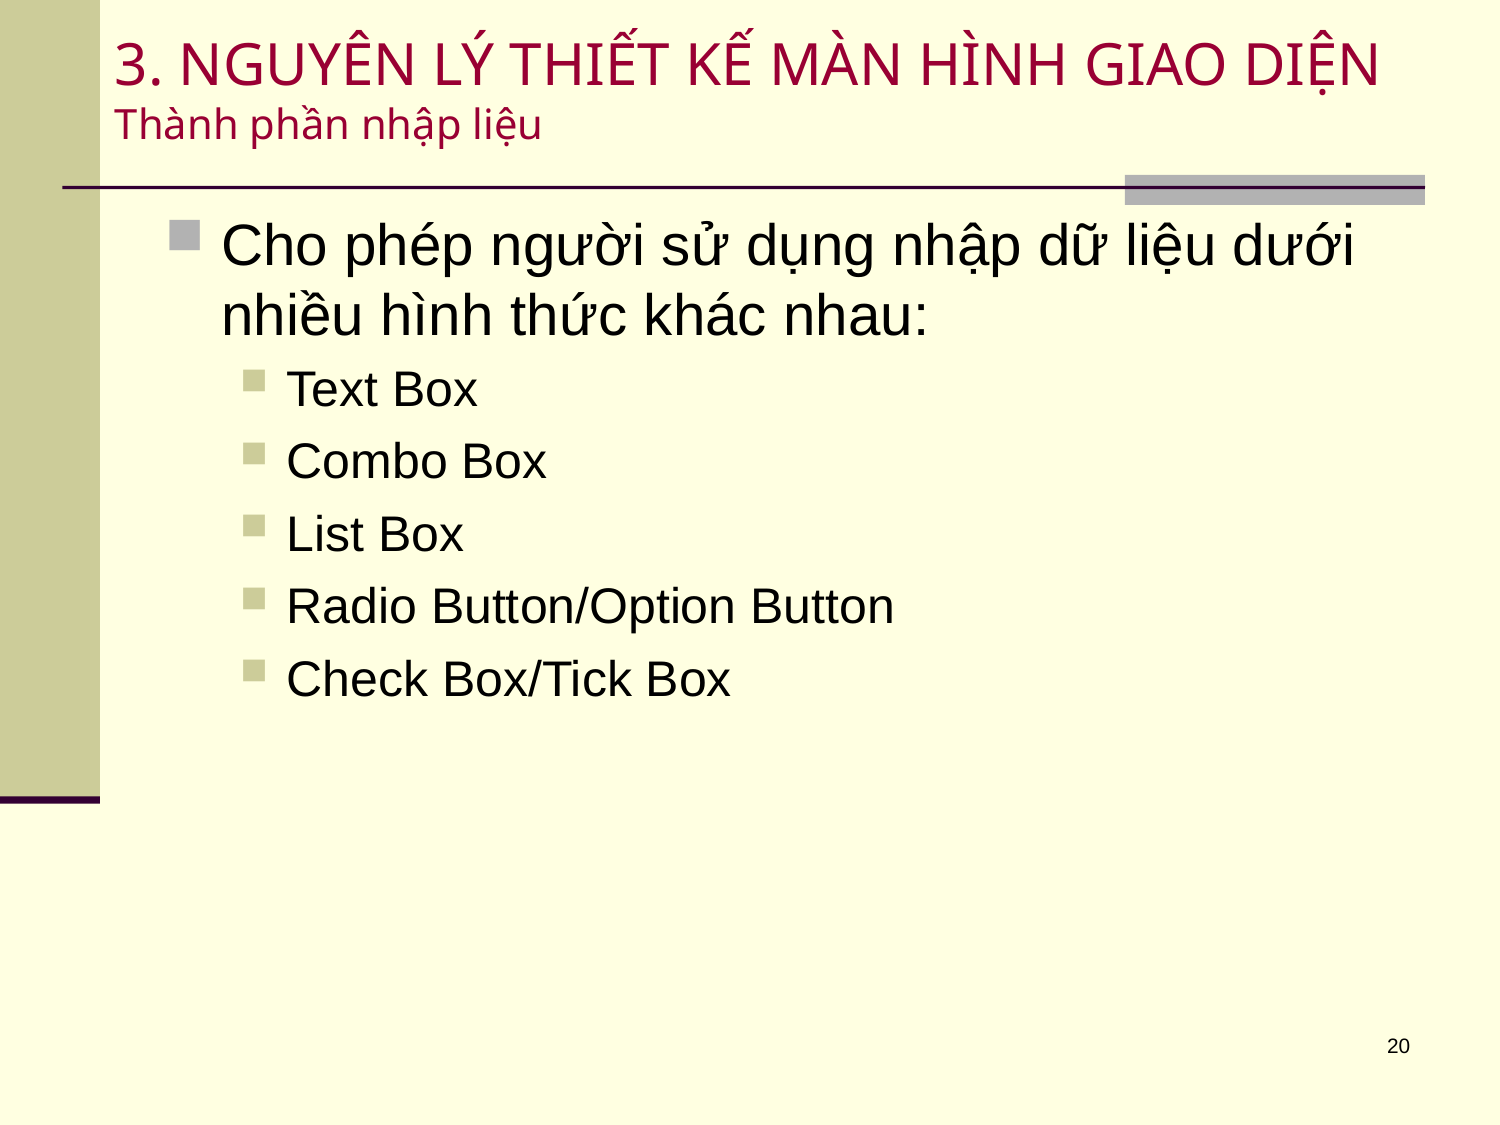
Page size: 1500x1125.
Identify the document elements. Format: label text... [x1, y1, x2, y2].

title 3. NGUYÊN LÝ THIẾT KẾ MÀN HÌNH GIAO DIỆN Thành phần nhập liệu [99, 0, 1425, 175]
list Cho phép người sử dụng nhập dữ liệu dưới nhiều hình thức khác nhau: Text Box Combo Box List Box Radio Button/Option Button Check Box/Tick Box [150, 200, 1425, 981]
slide_number 20 [1112, 1025, 1425, 1100]
